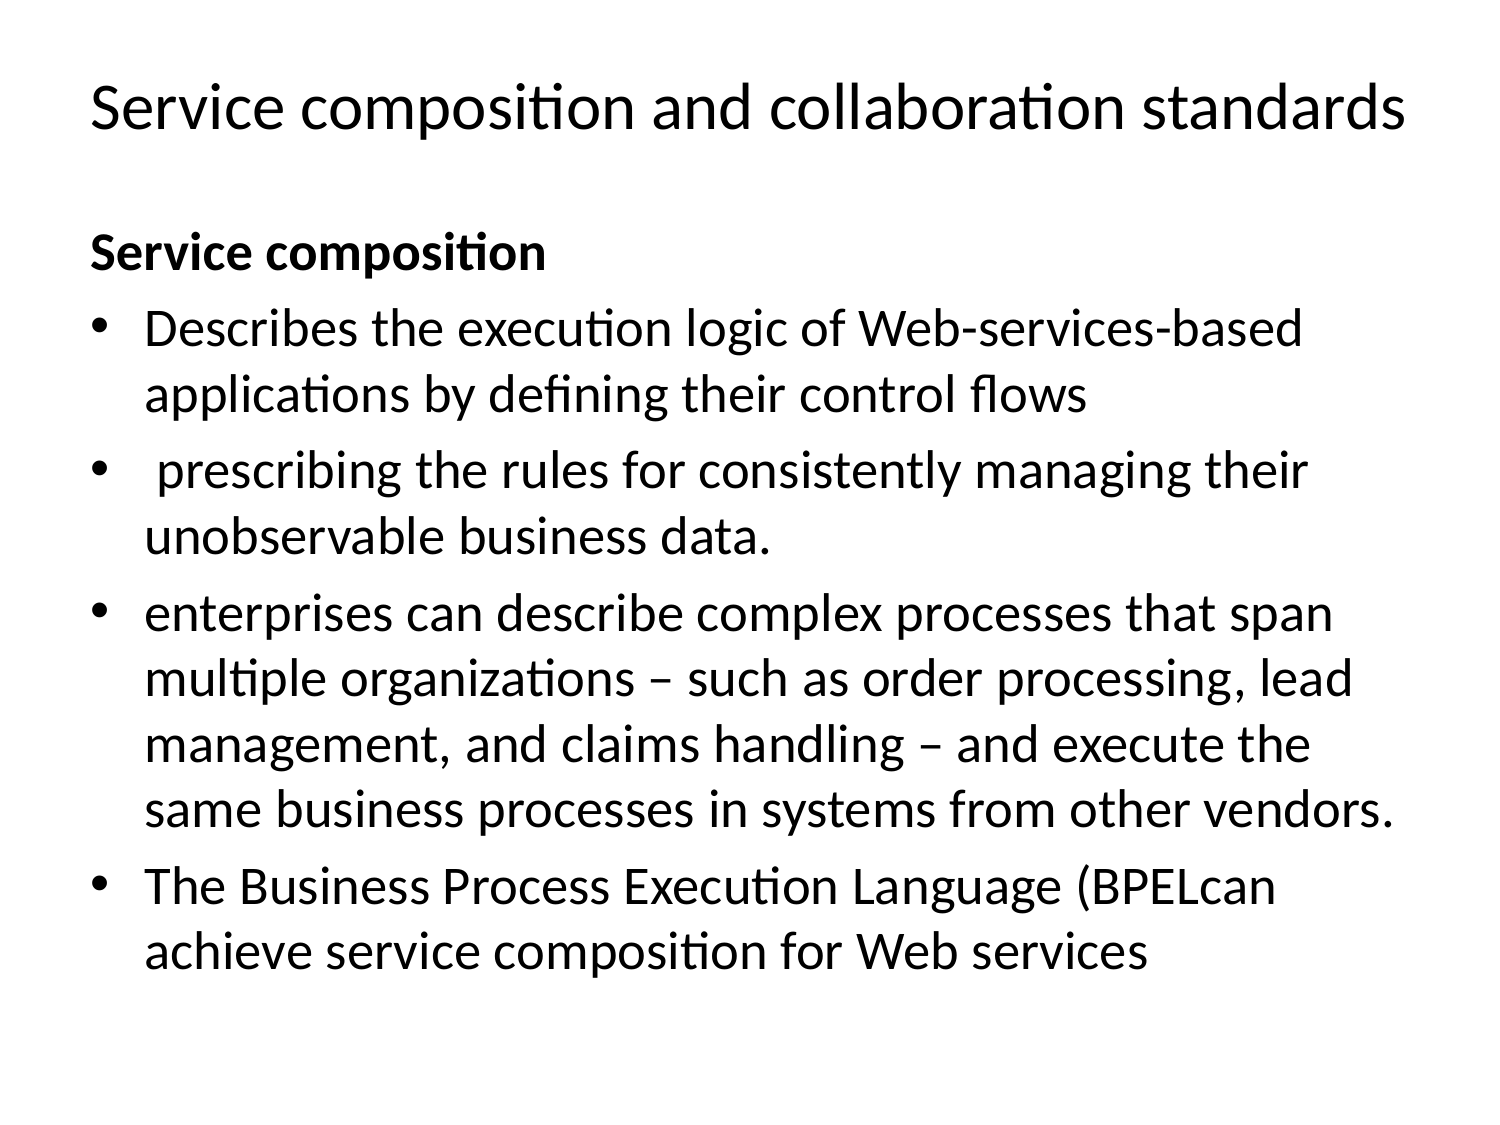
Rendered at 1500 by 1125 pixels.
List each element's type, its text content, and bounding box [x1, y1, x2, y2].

list Service composition Describes the execution logic of Web-services-based applications by deﬁning their control ﬂows prescribing the rules for consistently managing their unobservable business data. enterprises can describe complex processes that span multiple organizations – such as order processing, lead management, and claims handling – and execute the same business processes in systems from other vendors. The Business Process Execution Language (BPELcan achieve service composition for Web services [75, 208, 1425, 1005]
title Service composition and collaboration standards [75, 45, 1425, 161]
